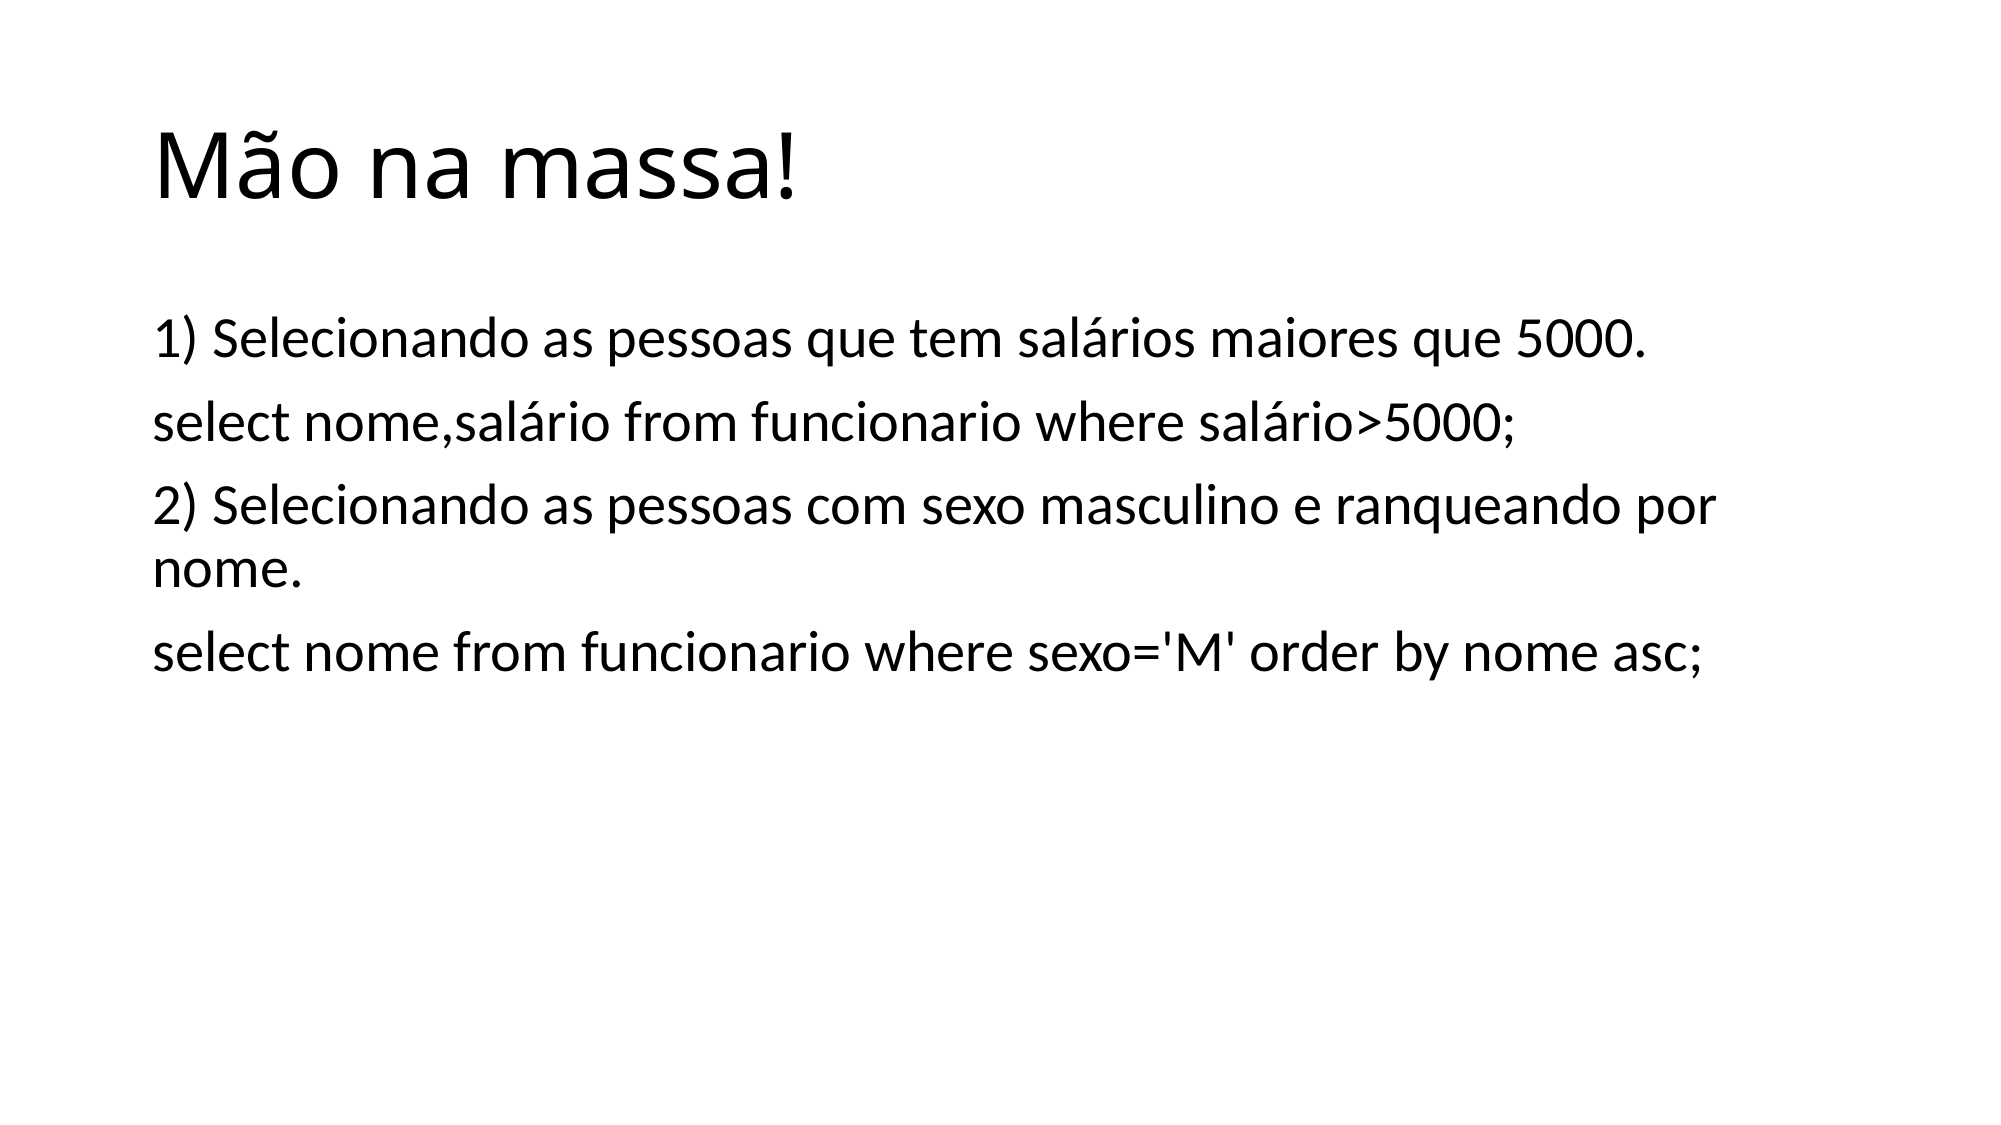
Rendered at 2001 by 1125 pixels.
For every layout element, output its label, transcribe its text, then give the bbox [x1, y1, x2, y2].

title Mão na massa! [137, 59, 1863, 278]
list 1) Selecionando as pessoas que tem salários maiores que 5000. select nome,salário from funcionario where salário>5000; 2) Selecionando as pessoas com sexo masculino e ranqueando por nome. select nome from funcionario where sexo='M' order by nome asc; [137, 299, 1863, 1014]
